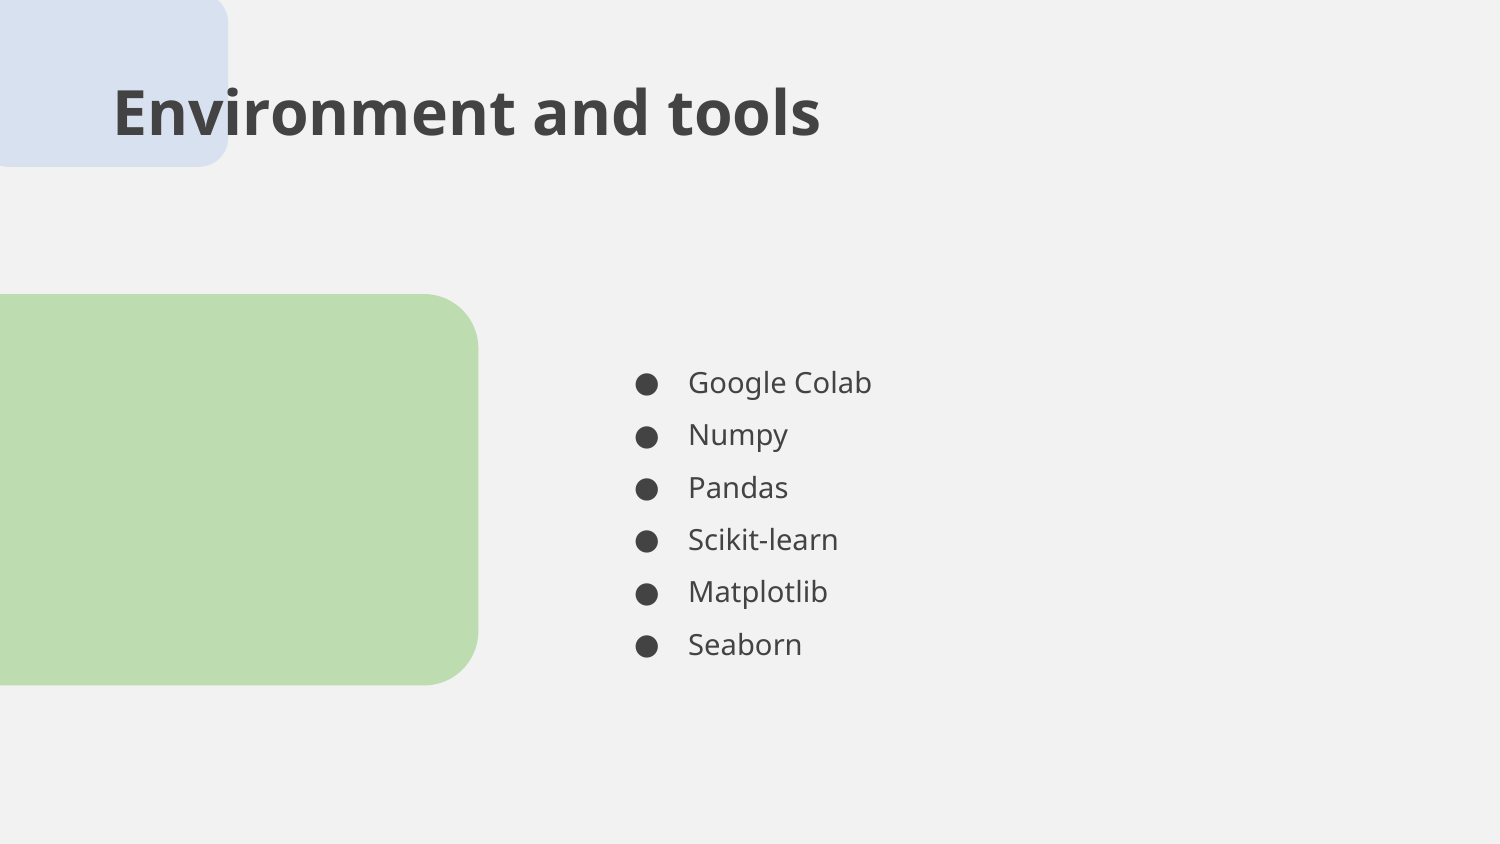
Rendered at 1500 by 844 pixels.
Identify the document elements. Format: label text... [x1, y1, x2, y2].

title Environment and tools [97, 58, 1064, 266]
list Google Colab Numpy Pandas Scikit-learn Matplotlib Seaborn [598, 331, 1306, 779]
